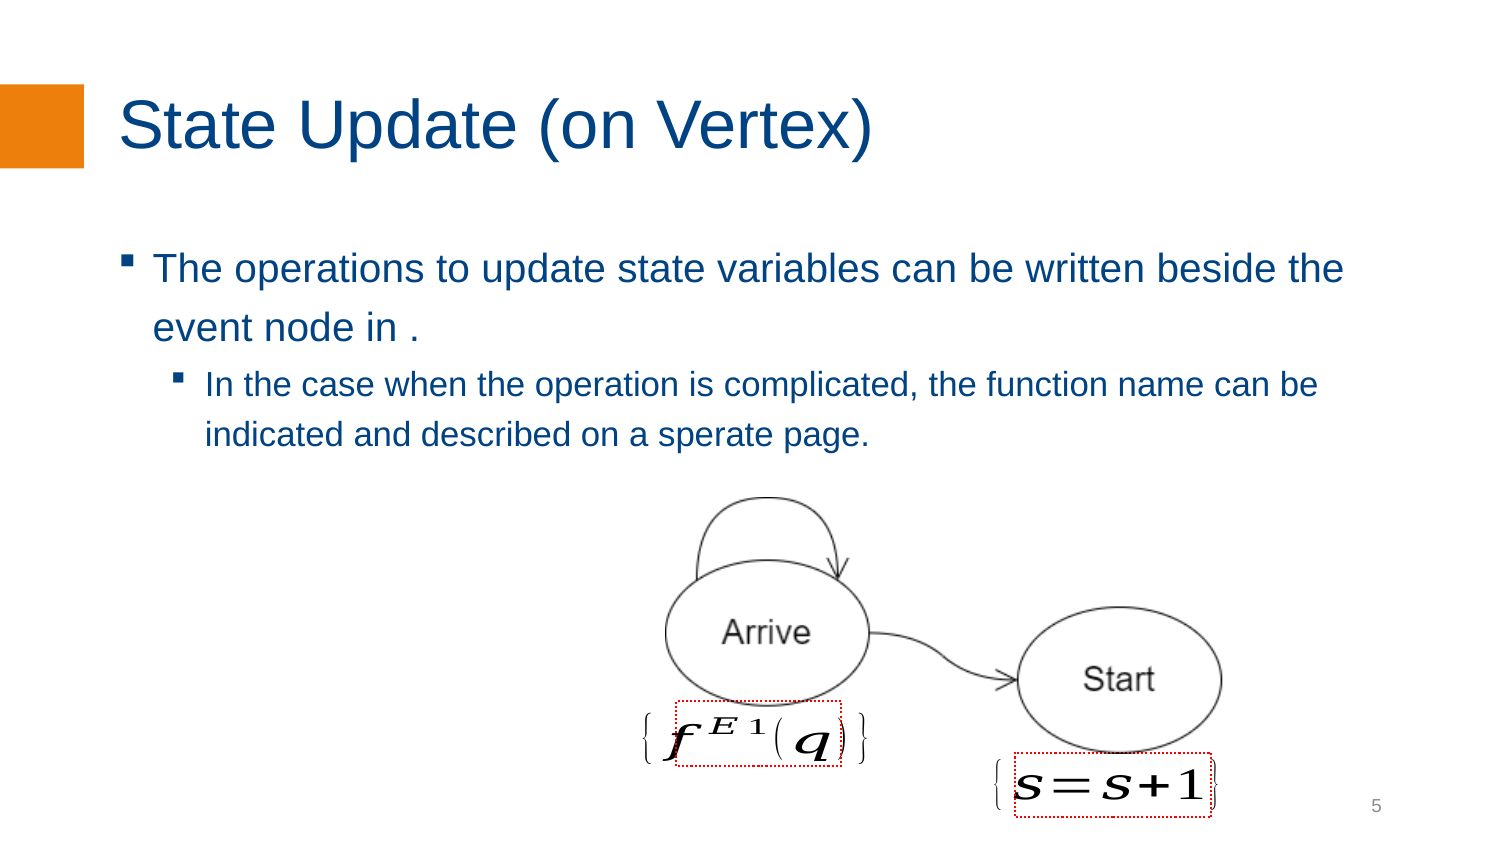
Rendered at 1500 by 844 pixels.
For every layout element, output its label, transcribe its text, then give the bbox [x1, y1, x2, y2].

slide_number 5 [1275, 782, 1397, 827]
text_box [675, 755, 842, 767]
title State Update (on Vertex) [103, 44, 1397, 208]
text_box [1014, 755, 1212, 818]
picture [665, 497, 1224, 755]
